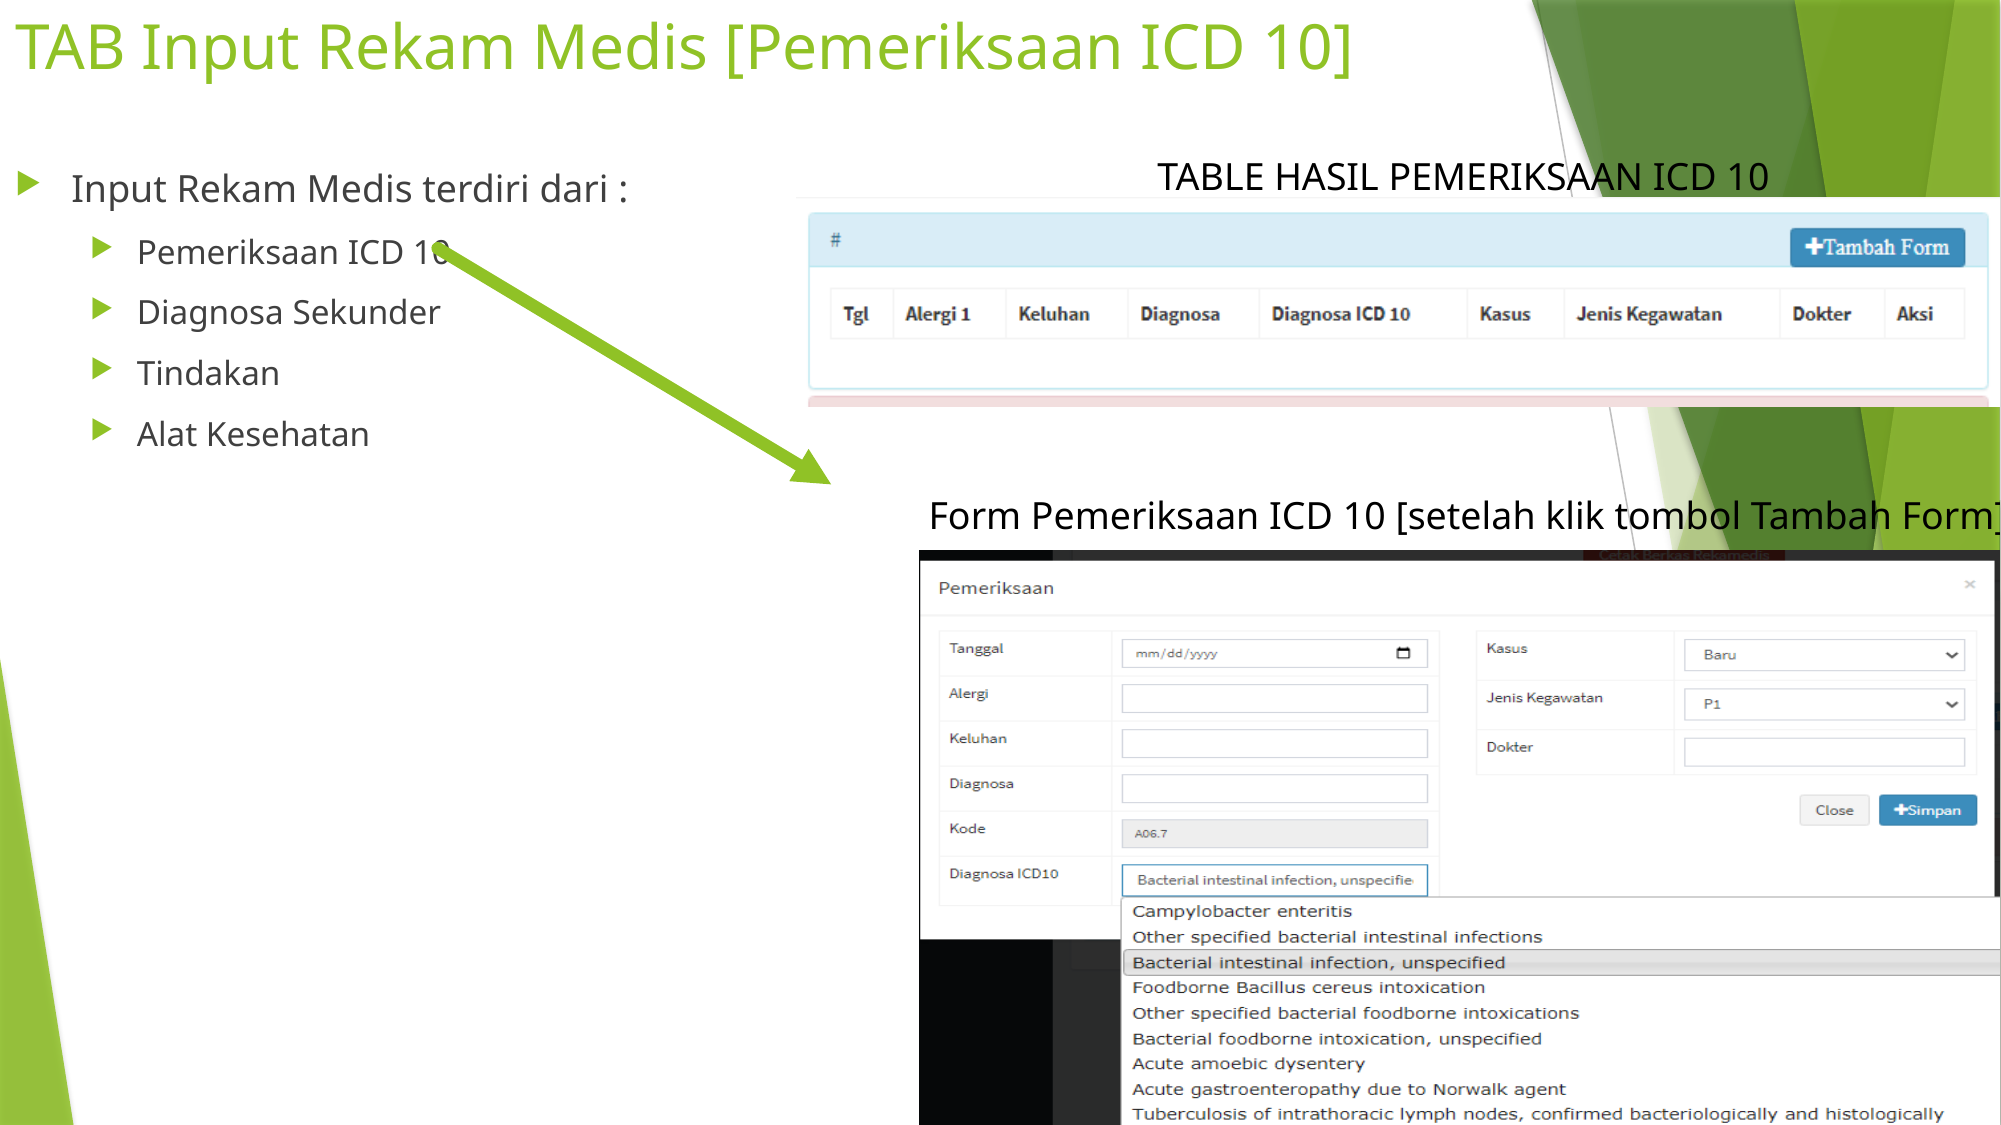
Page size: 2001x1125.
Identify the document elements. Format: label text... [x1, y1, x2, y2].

text_box Form Pemeriksaan ICD 10 [setelah klik tombol Tambah Form] [913, 484, 2000, 545]
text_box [437, 247, 832, 485]
title TAB Input Rekam Medis [Pemeriksaan ICD 10] [0, 0, 1518, 141]
picture [919, 549, 2000, 1125]
list Input Rekam Medis terdiri dari : Pemeriksaan ICD 10 Diagnosa Sekunder Tindakan Alat Kesehatan [0, 157, 832, 485]
picture [796, 196, 2000, 407]
text_box TABLE HASIL PEMERIKSAAN ICD 10 [1142, 145, 1785, 195]
